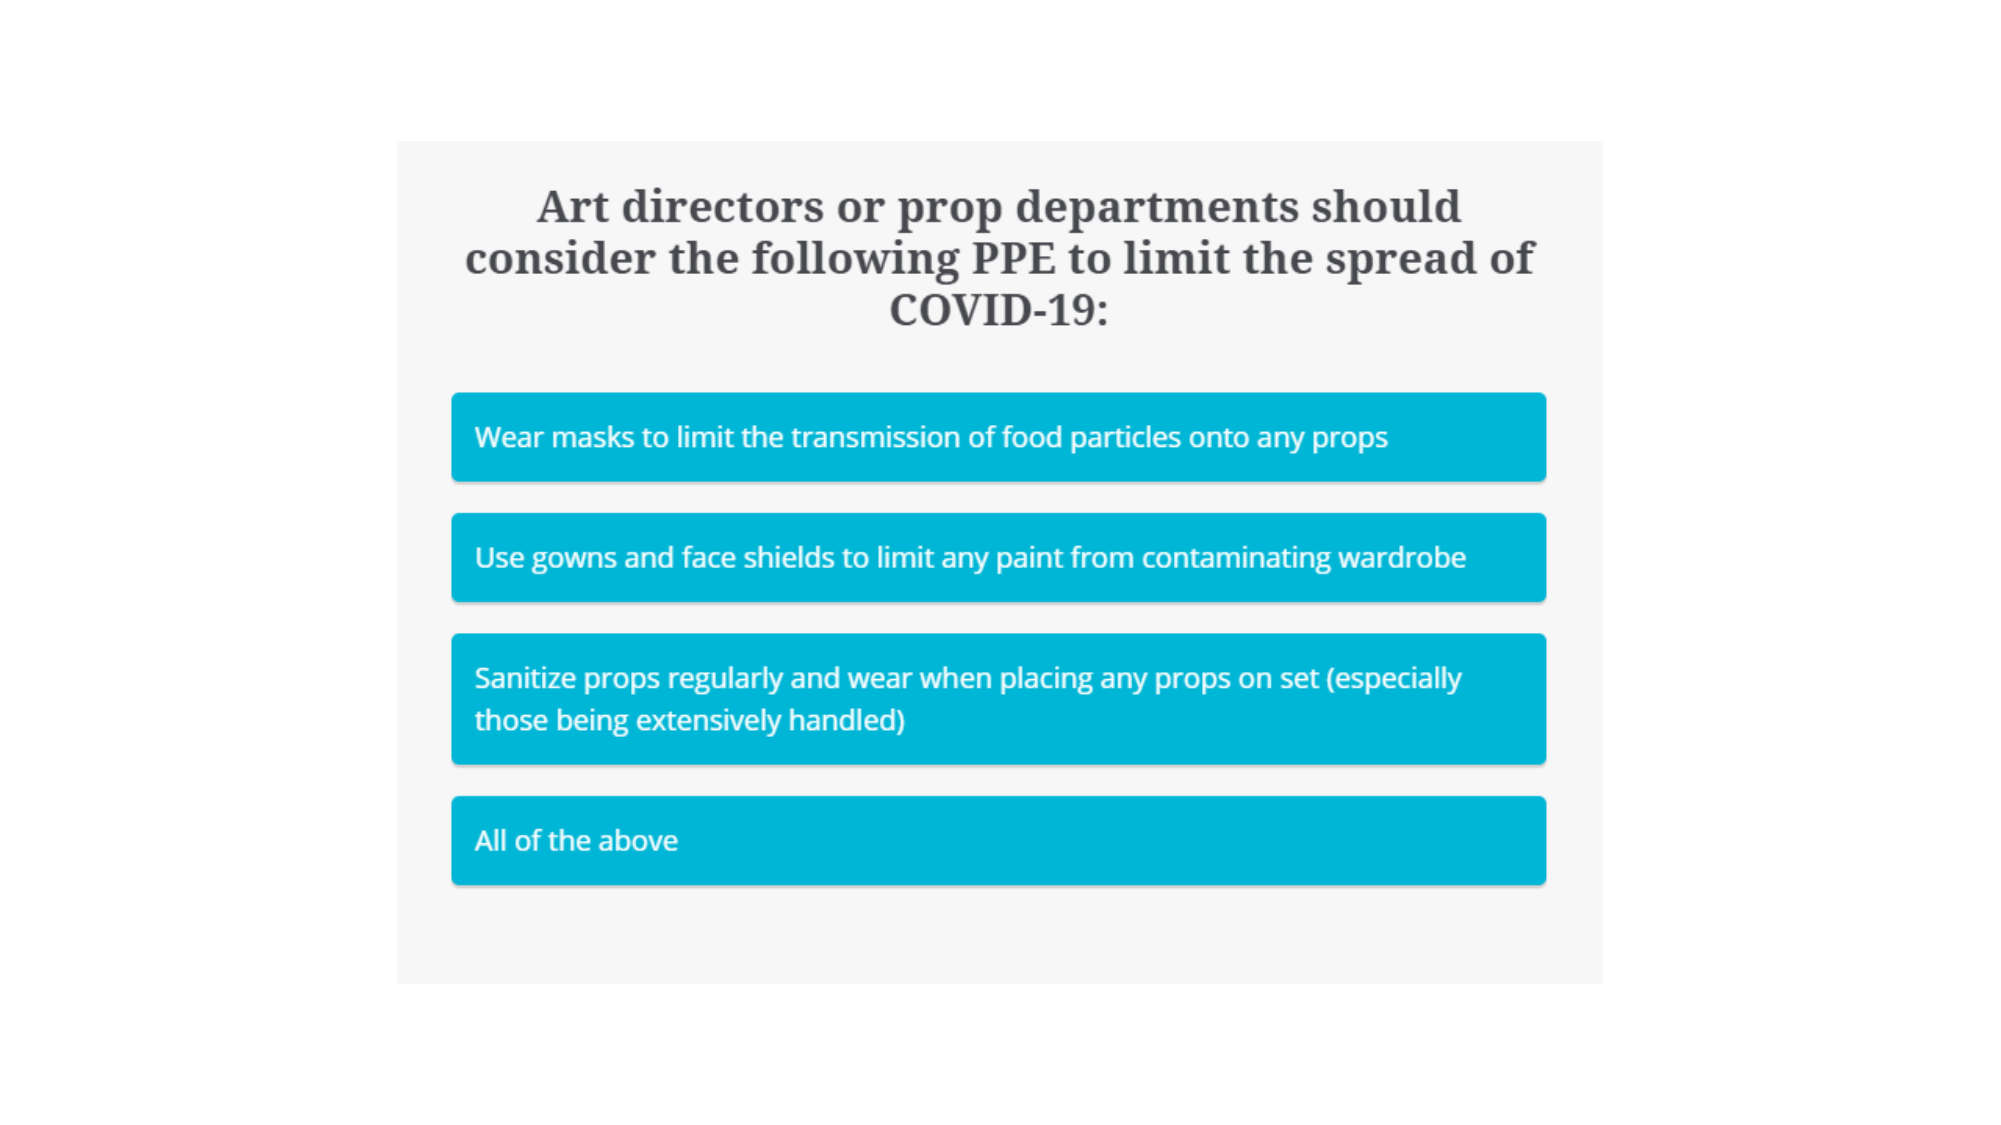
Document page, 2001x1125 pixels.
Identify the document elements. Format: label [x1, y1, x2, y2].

picture [397, 141, 1603, 984]
